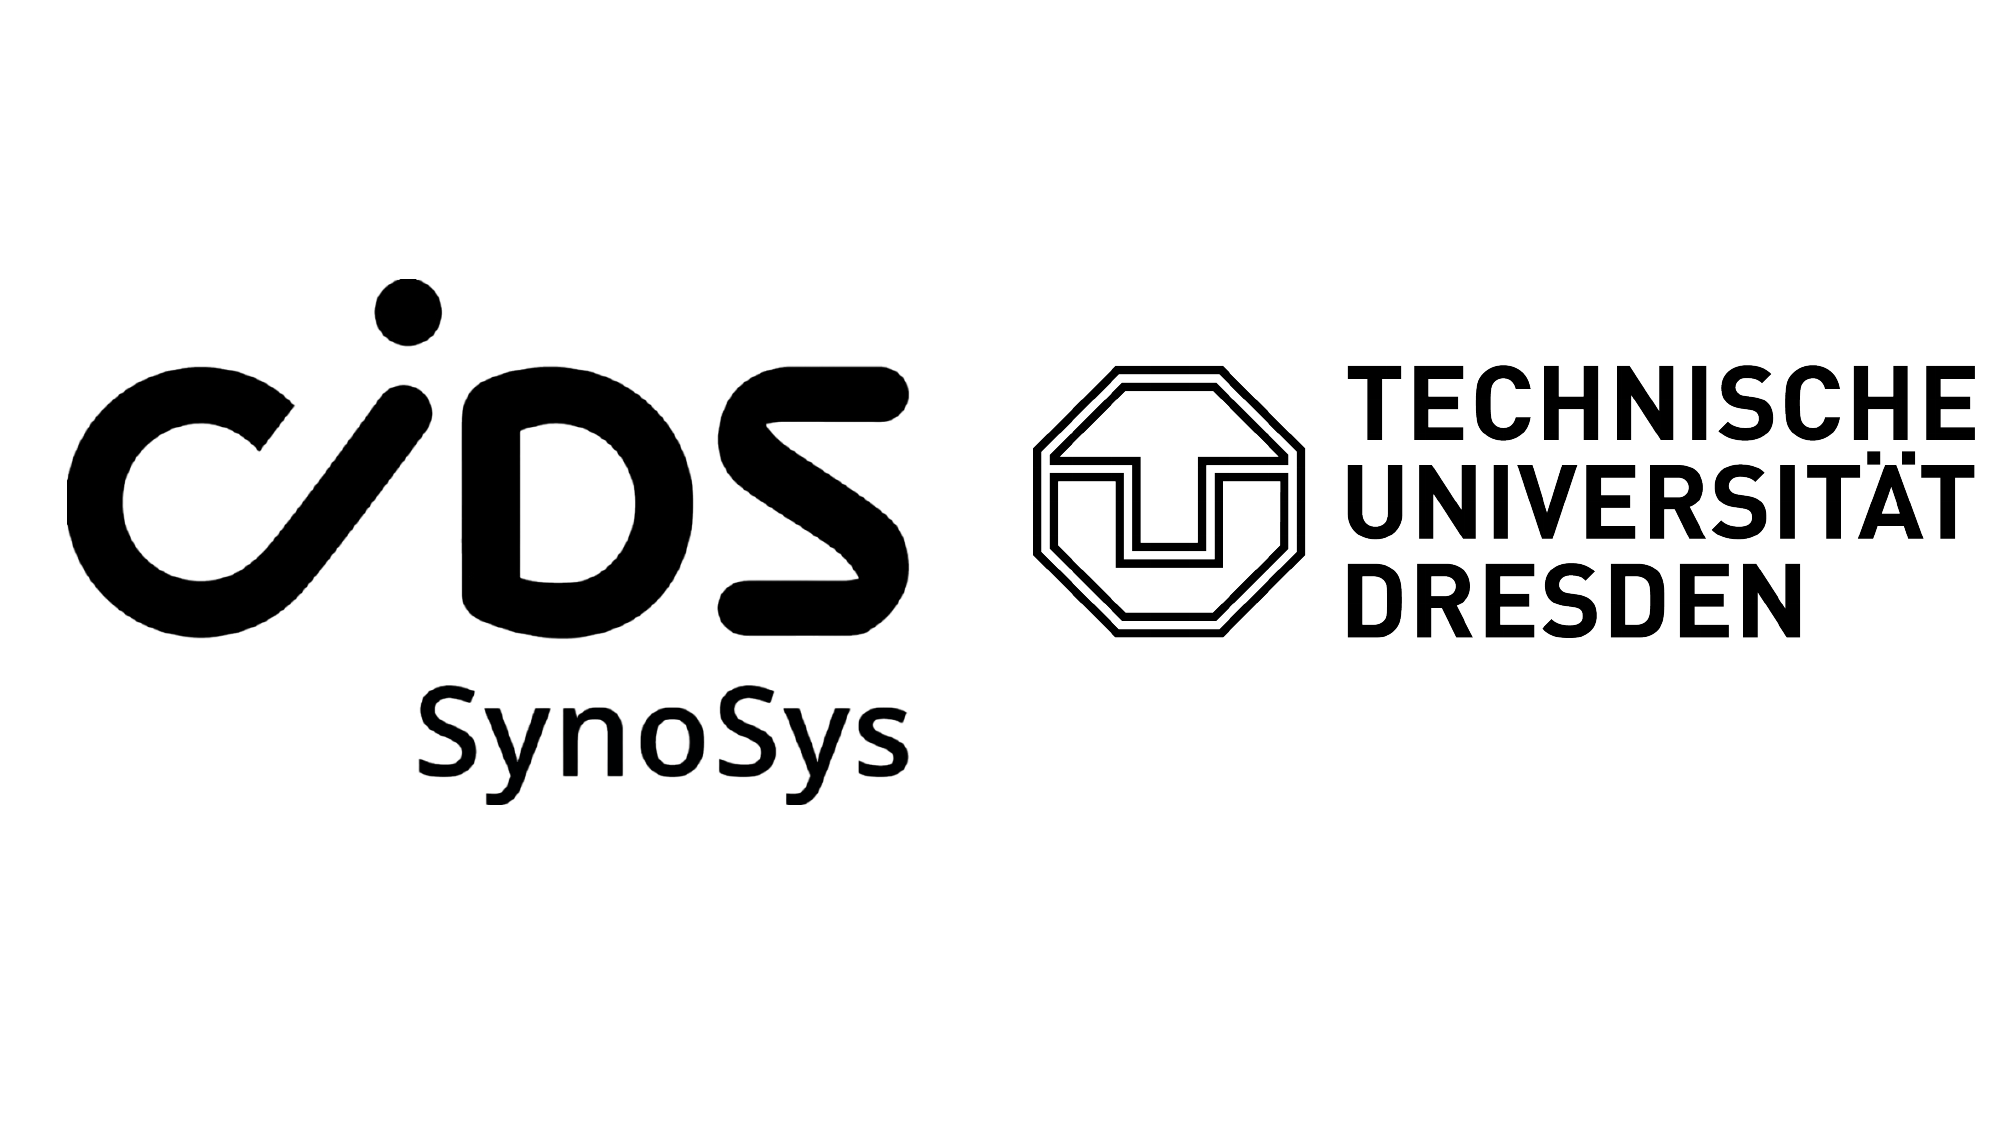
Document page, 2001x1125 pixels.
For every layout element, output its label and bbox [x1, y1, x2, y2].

picture [1033, 365, 1975, 638]
picture [67, 279, 910, 805]
